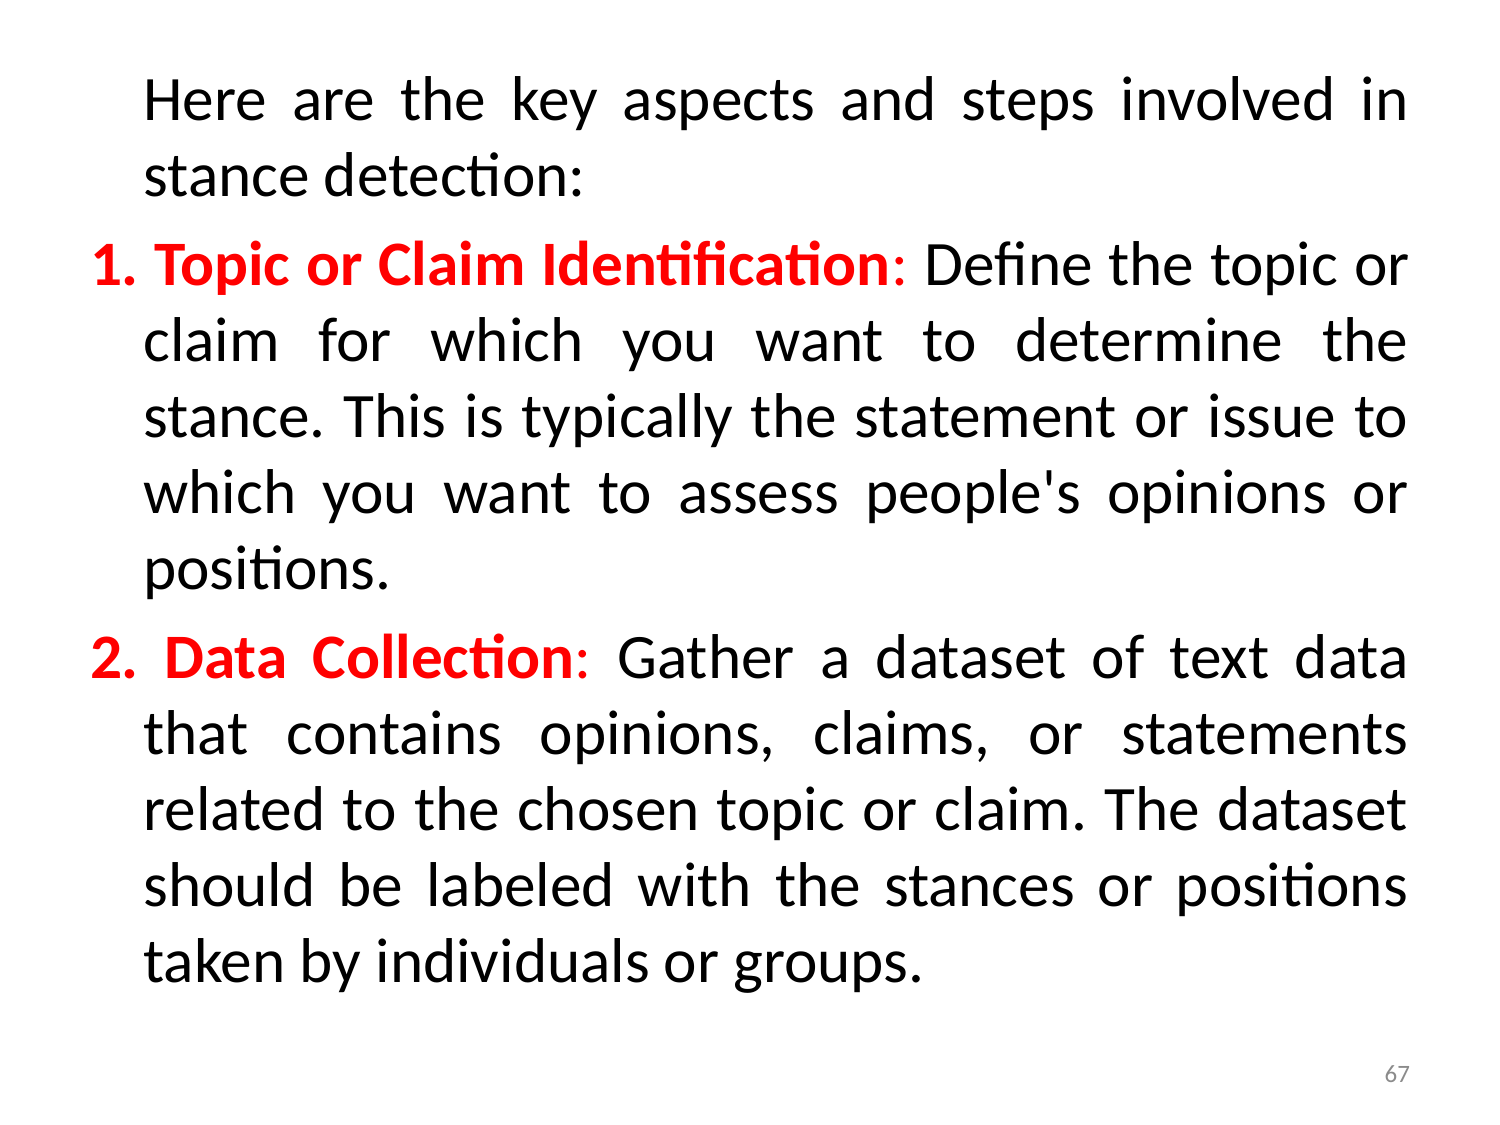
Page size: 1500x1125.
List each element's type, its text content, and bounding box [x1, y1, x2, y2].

slide_number 67 [1074, 1042, 1425, 1103]
list Here are the key aspects and steps involved in stance detection: 1. Topic or Claim Identification: Define the topic or claim for which you want to determine the stance. This is typically the statement or issue to which you want to assess people's opinions or positions. 2. Data Collection: Gather a dataset of text data that contains opinions, claims, or statements related to the chosen topic or claim. The dataset should be labeled with the stances or positions taken by individuals or groups. [75, 50, 1425, 1005]
